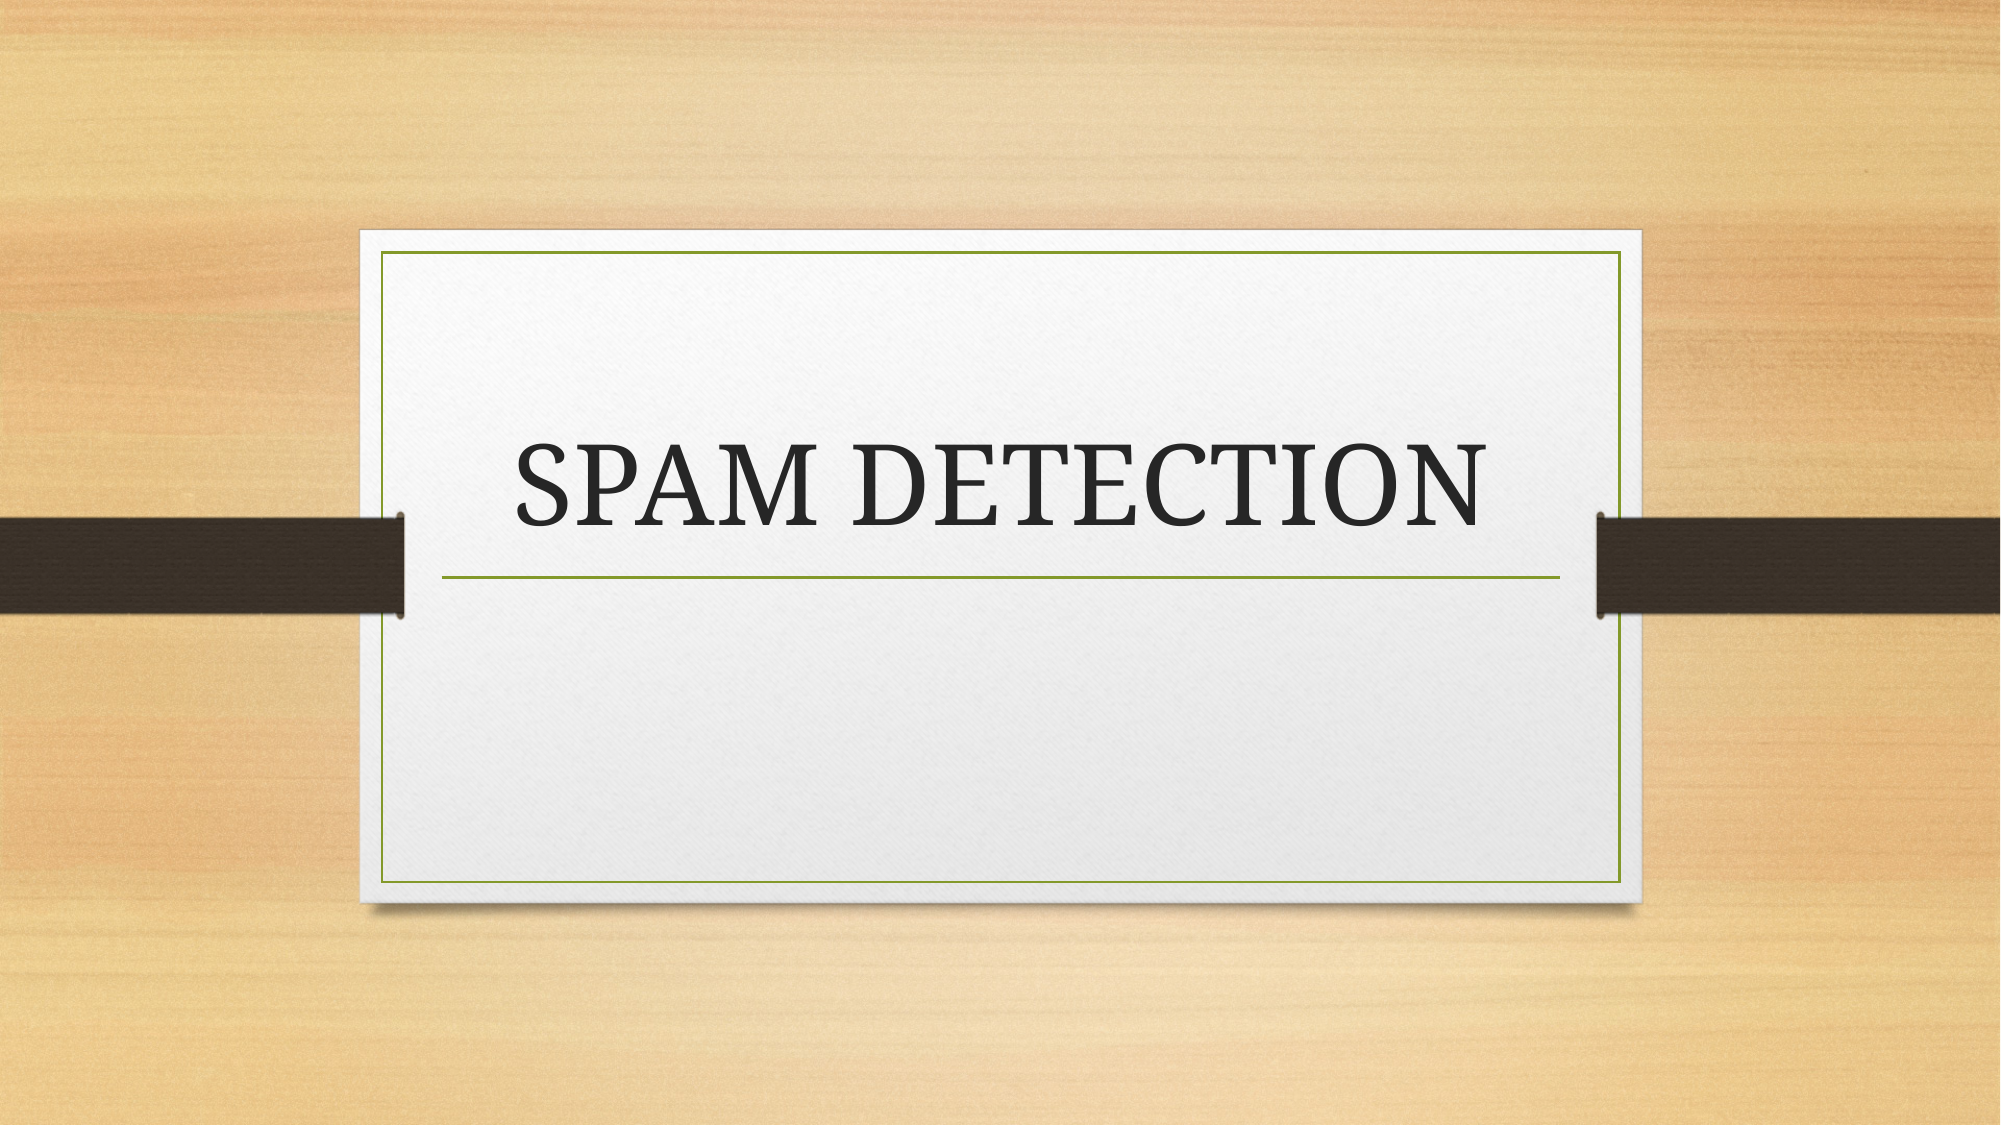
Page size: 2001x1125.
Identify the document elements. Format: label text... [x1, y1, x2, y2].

title SPAM DETECTION [441, 306, 1560, 556]
picture [0, 0, 2001, 1125]
